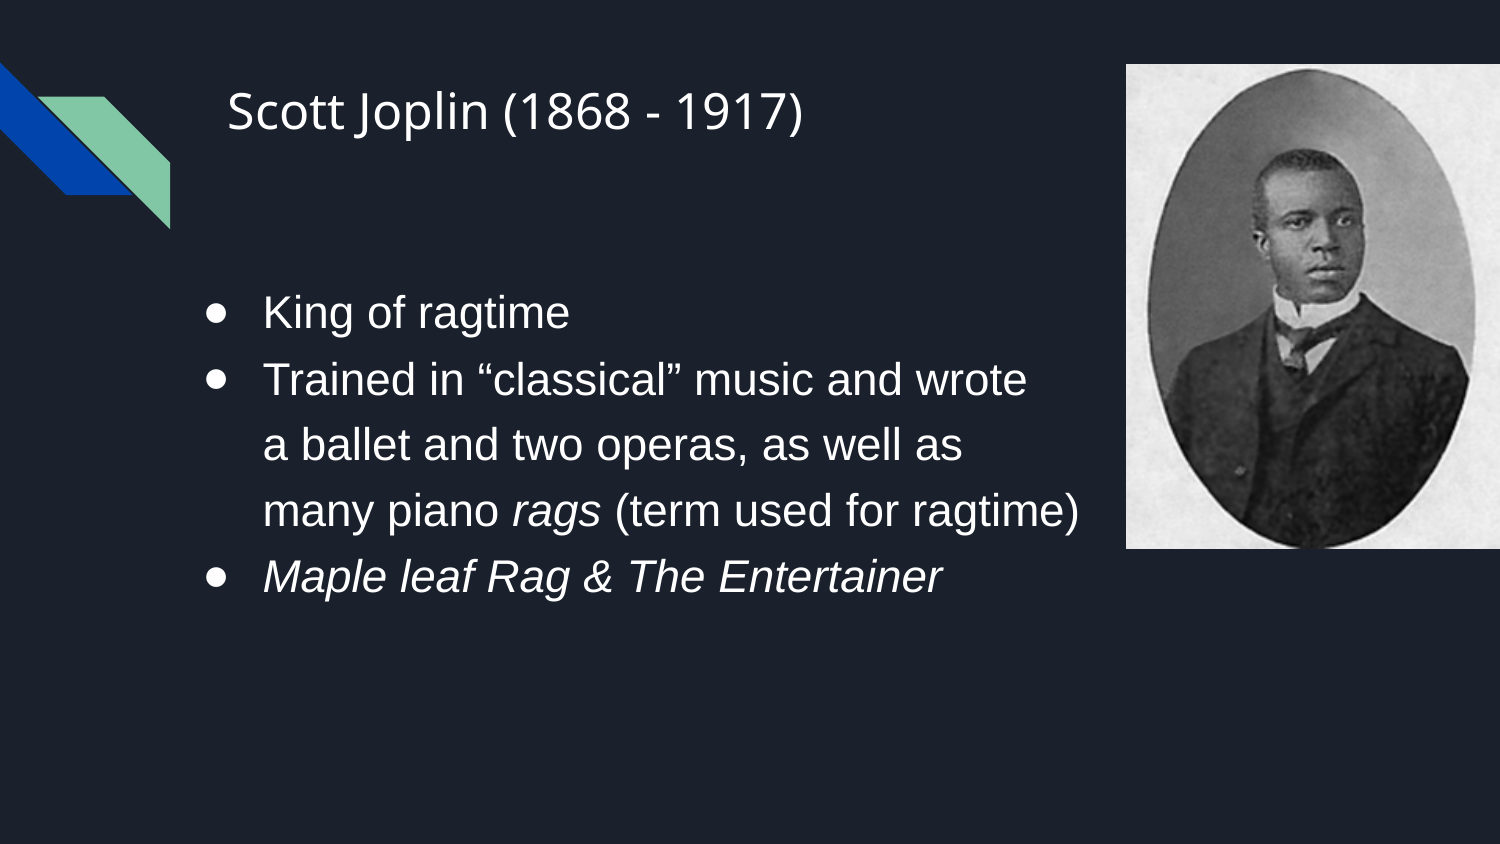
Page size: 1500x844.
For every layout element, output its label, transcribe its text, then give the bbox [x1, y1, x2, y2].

picture [1126, 64, 1500, 550]
title Scott Joplin (1868 - 1917) [212, 64, 1124, 215]
list King of ragtime Trained in “classical” music and wrote a ballet and two operas, as well as many piano rags (term used for ragtime) Maple leaf Rag & The Entertainer [172, 257, 1328, 735]
